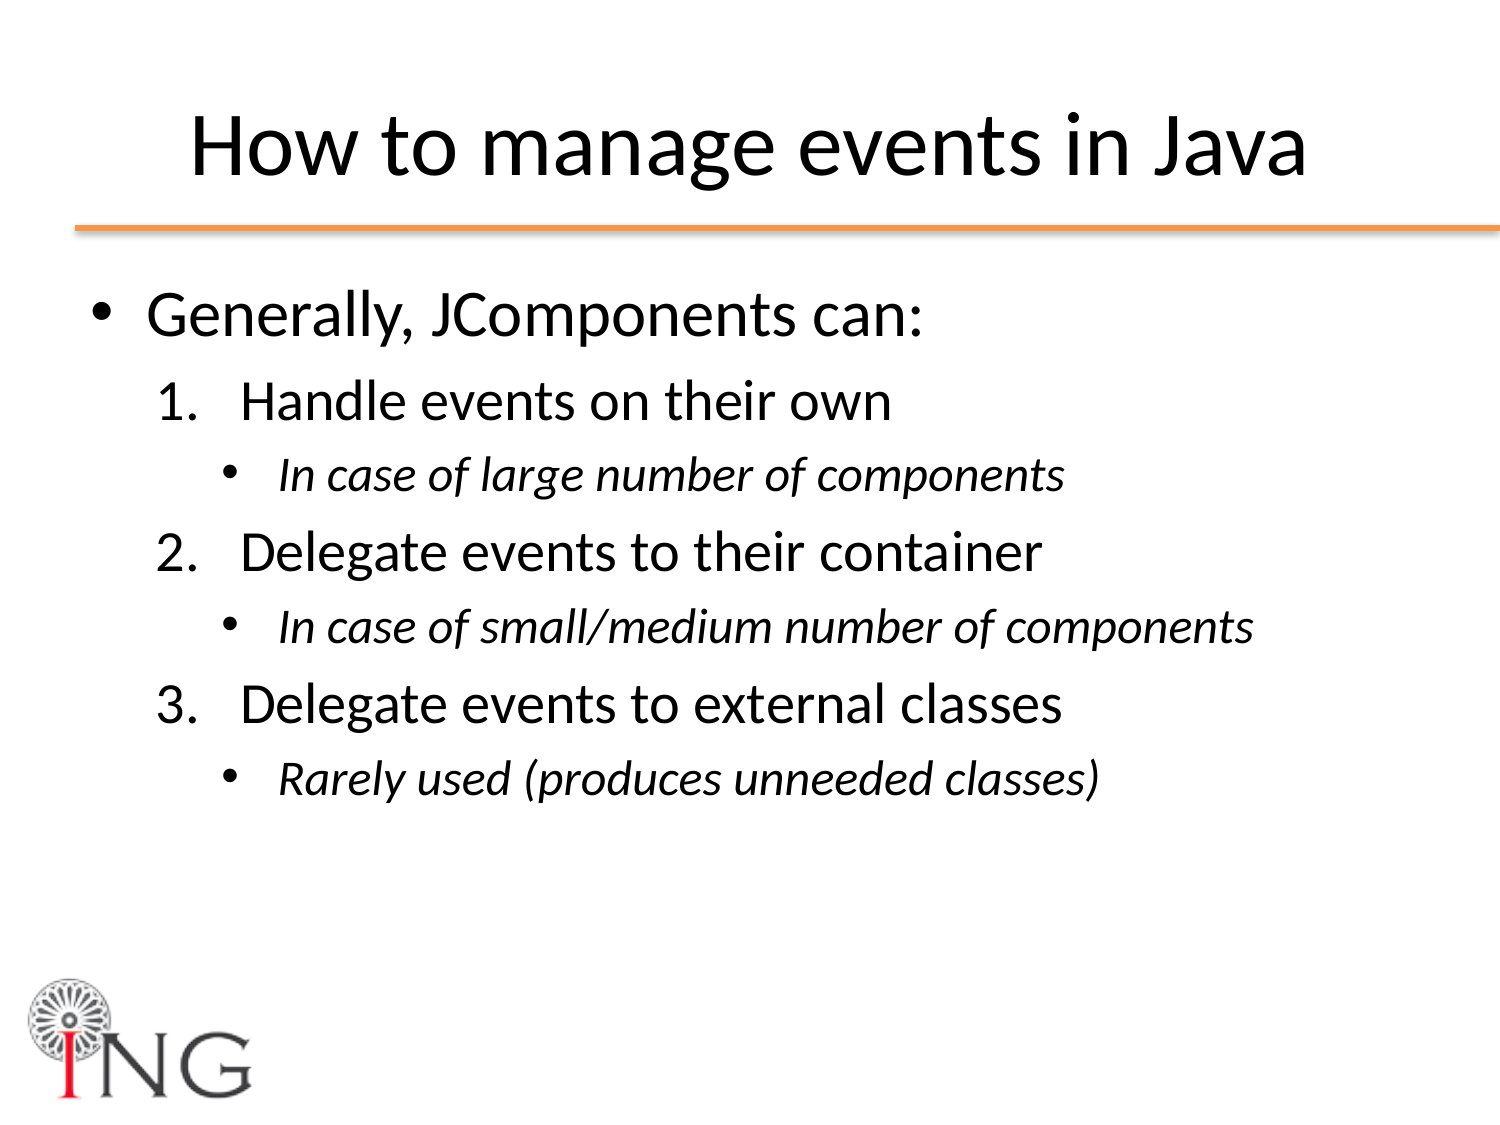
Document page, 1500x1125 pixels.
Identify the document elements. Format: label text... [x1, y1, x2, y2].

picture [3, 956, 281, 1125]
list Generally, JComponents can: Handle events on their own In case of large number of components Delegate events to their container In case of small/medium number of components Delegate events to external classes Rarely used (produces unneeded classes) [75, 262, 1425, 1005]
title How to manage events in Java [75, 45, 1425, 233]
